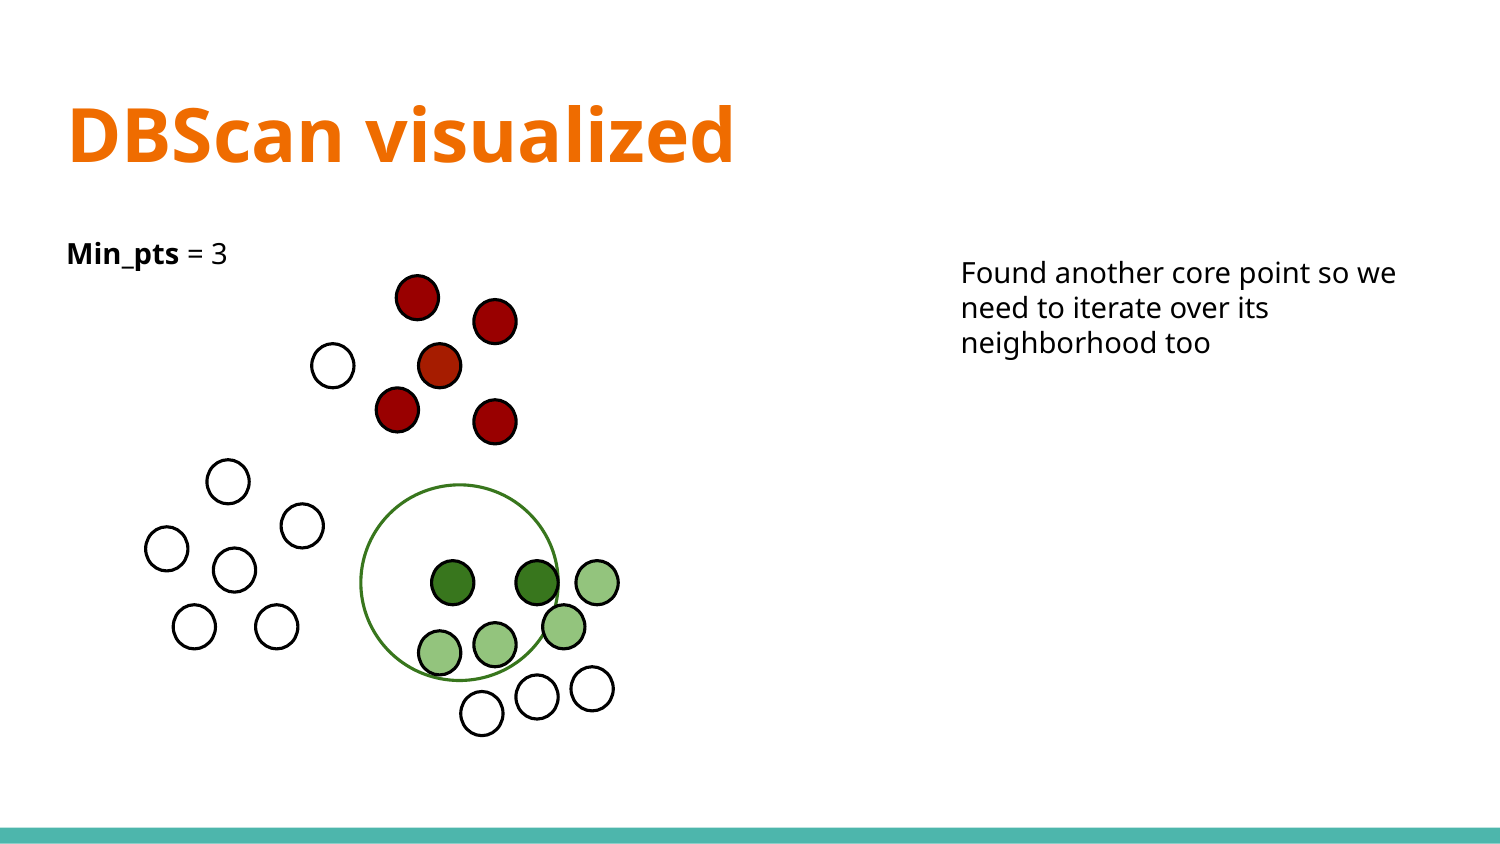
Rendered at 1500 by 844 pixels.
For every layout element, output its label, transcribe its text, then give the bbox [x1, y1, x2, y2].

text_box [145, 526, 188, 571]
text_box [311, 343, 354, 388]
text_box [281, 503, 324, 548]
text_box [418, 343, 461, 388]
text_box [515, 560, 559, 605]
text_box [542, 604, 585, 649]
text_box [173, 604, 216, 649]
text_box [431, 560, 474, 605]
text_box [460, 691, 504, 736]
text_box [571, 666, 614, 711]
text_box [396, 275, 439, 320]
title DBScan visualized [51, 72, 1449, 189]
text_box [255, 604, 298, 649]
text_box [206, 459, 250, 504]
text_box [473, 299, 517, 344]
text_box Found another core point so we need to iterate over its neighborhood too [945, 239, 1471, 375]
text_box [575, 560, 619, 605]
text_box [376, 387, 419, 432]
text_box [473, 622, 517, 667]
text_box [360, 484, 558, 681]
text_box Min_pts = 3 [51, 220, 249, 285]
text_box [213, 547, 256, 593]
text_box [473, 399, 517, 444]
text_box [515, 674, 559, 720]
text_box [418, 630, 461, 675]
